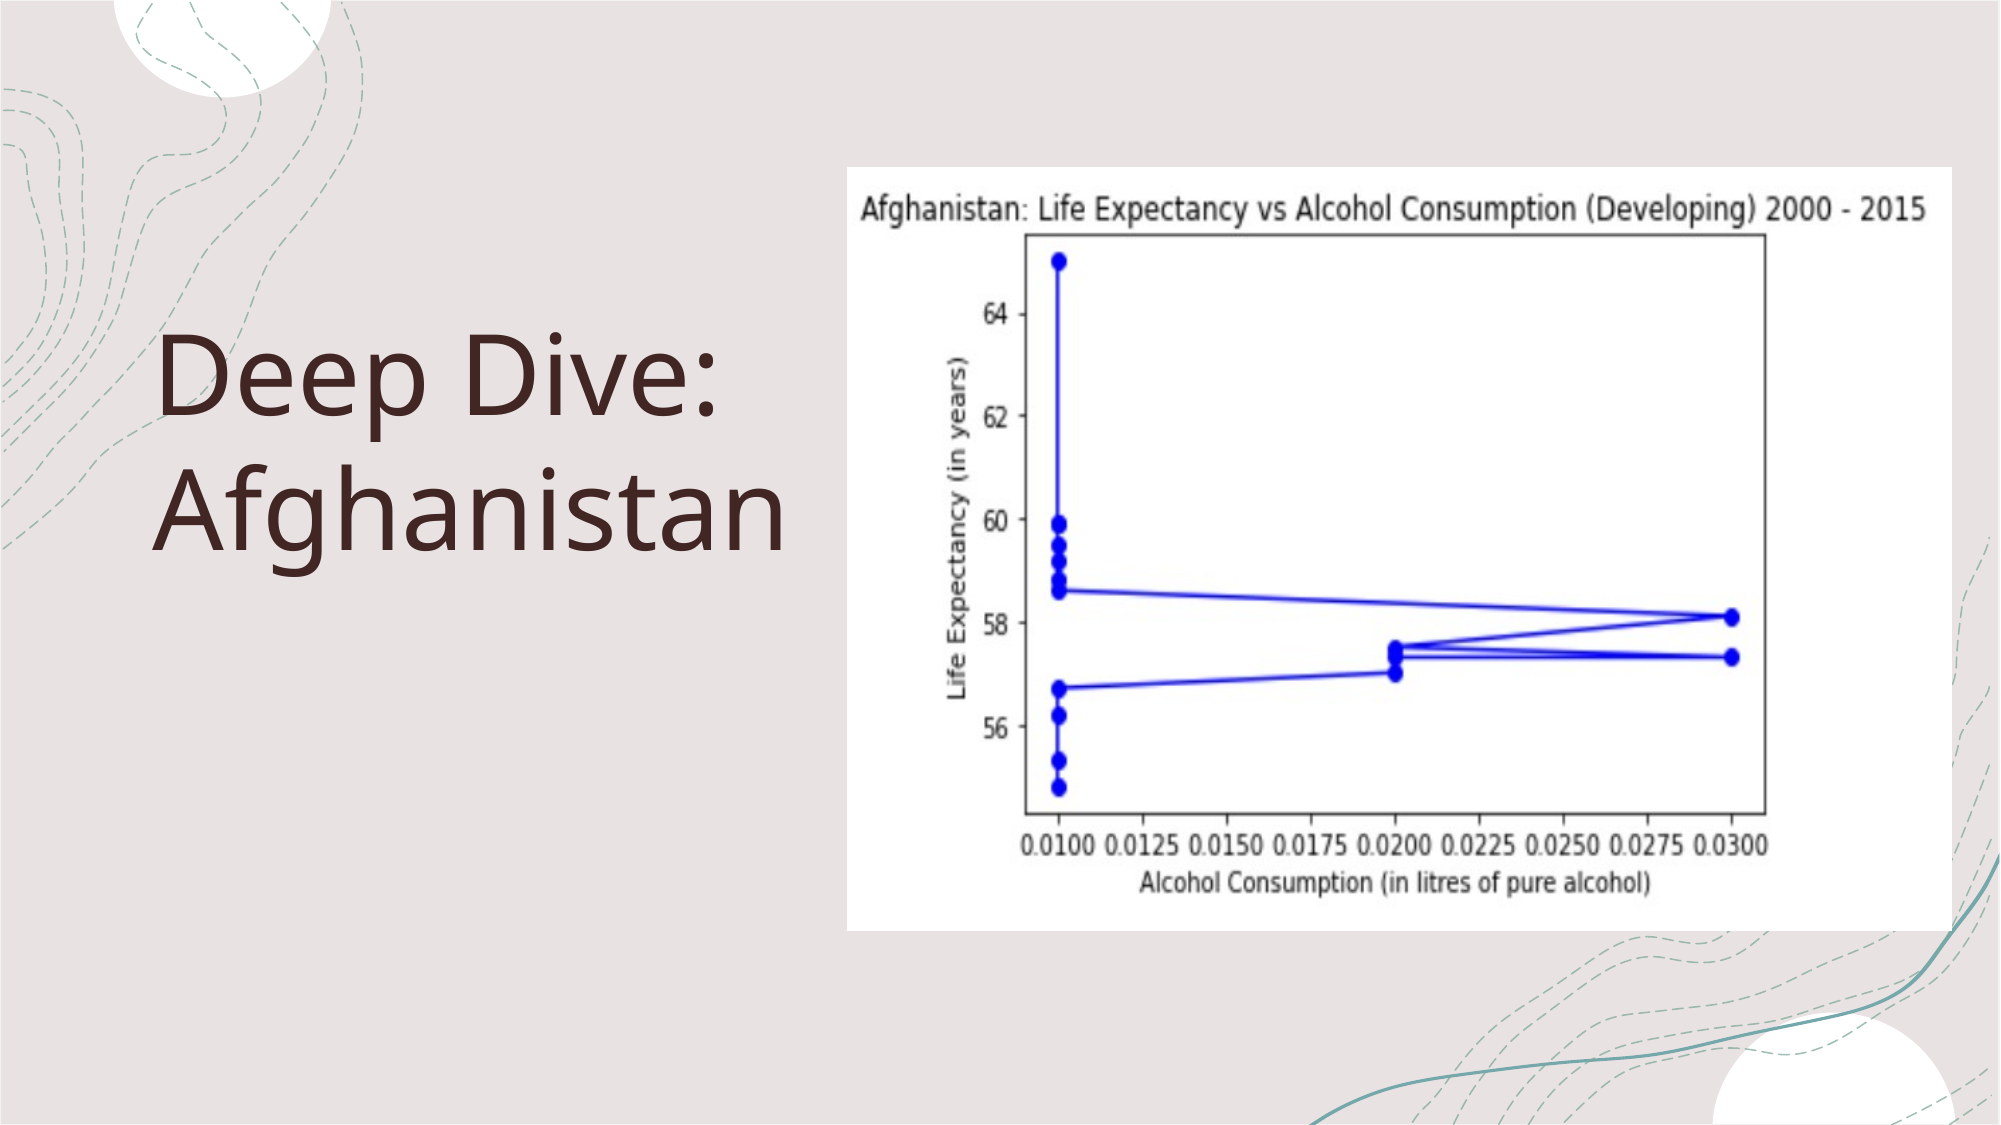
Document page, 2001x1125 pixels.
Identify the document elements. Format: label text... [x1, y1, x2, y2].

title Deep Dive: Afghanistan [137, 126, 836, 581]
picture [847, 167, 1952, 931]
